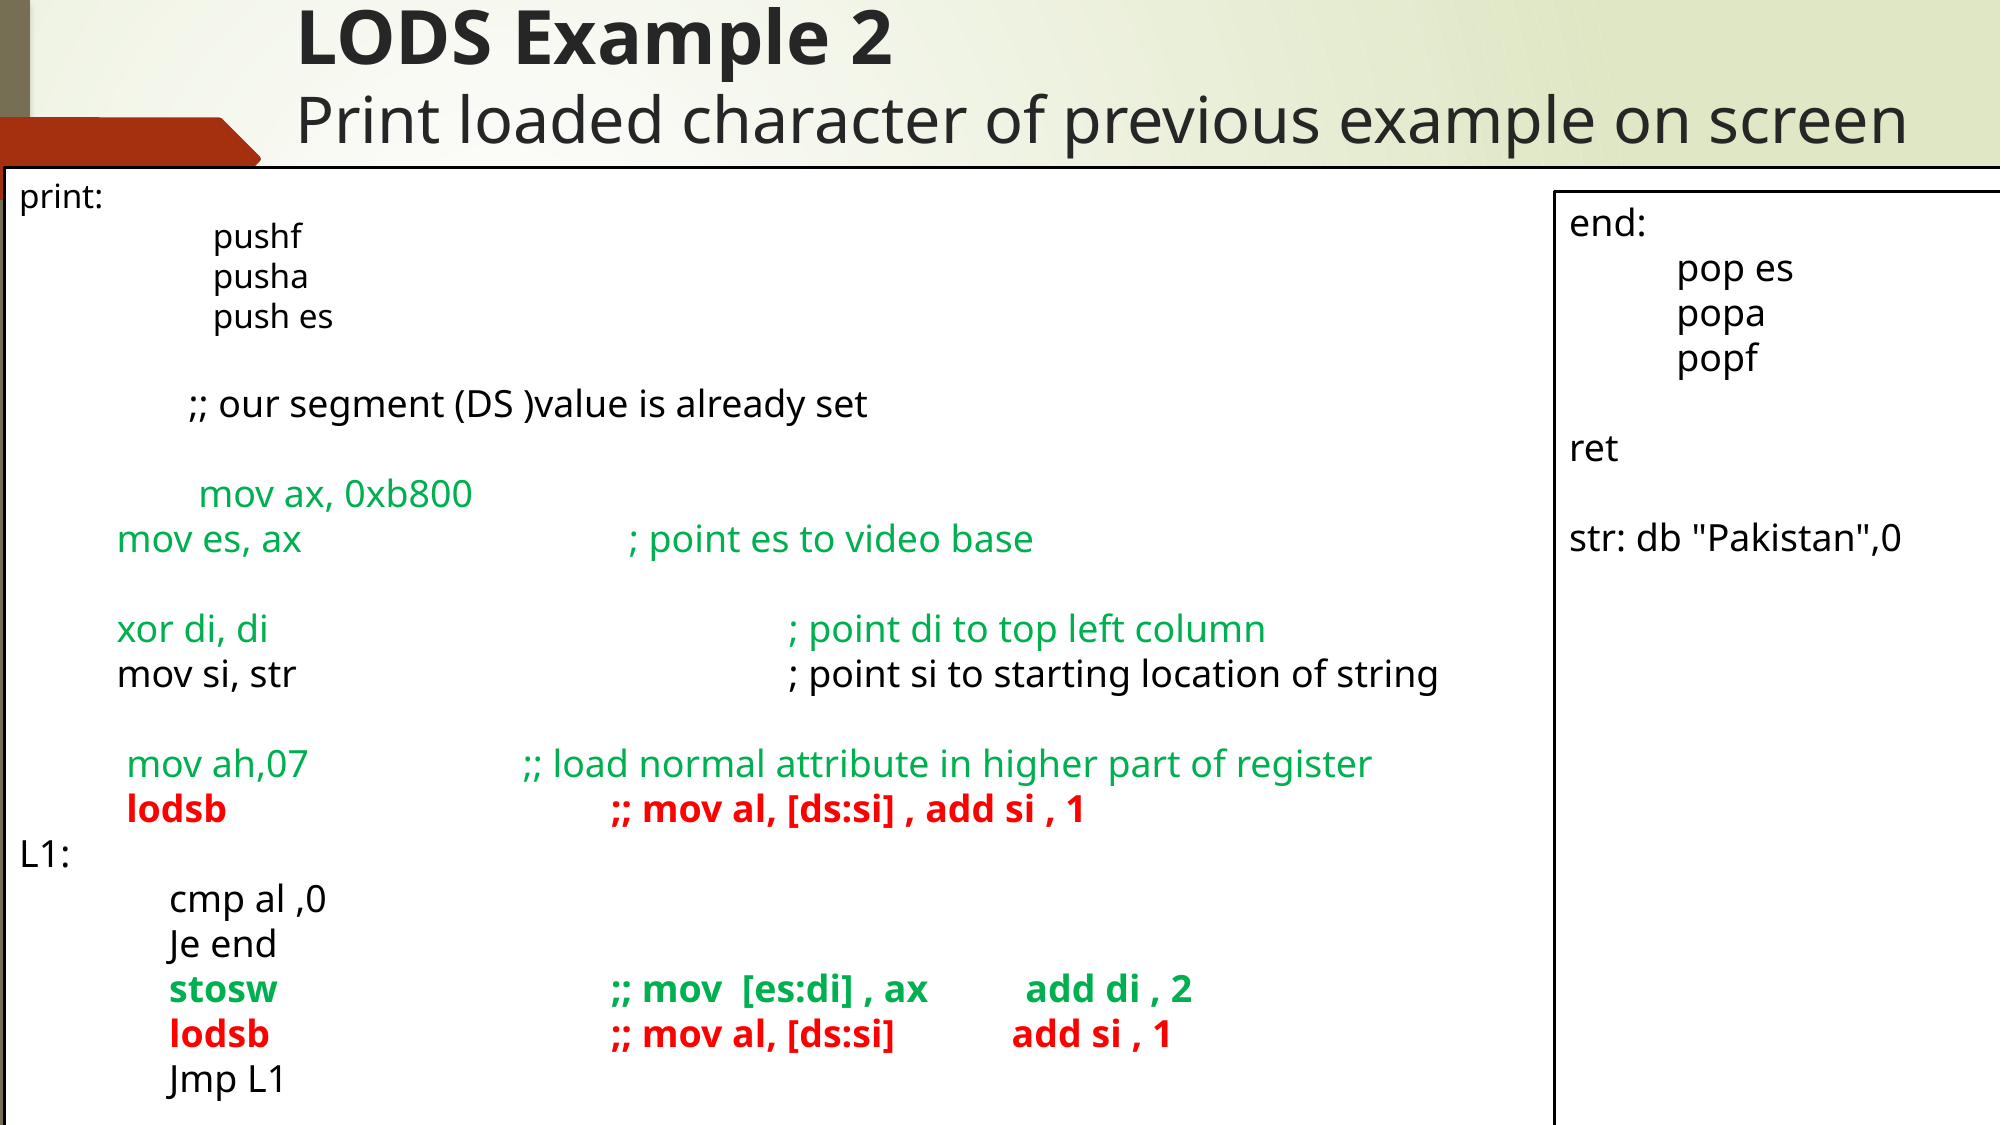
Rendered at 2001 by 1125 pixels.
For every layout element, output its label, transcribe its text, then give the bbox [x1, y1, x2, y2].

text_box print: pushf pusha push es ;; our segment (DS )value is already set mov ax, 0xb800 mov es, ax ; point es to video base xor di, di ; point di to top left column mov si, str ; point si to starting location of string mov ah,07 ;; load normal attribute in higher part of register lodsb ;; mov al, [ds:si] , add si , 1 L1: cmp al ,0 Je end stosw ;; mov [es:di] , ax add di , 2 lodsb ;; mov al, [ds:si] add si , 1 Jmp L1 [3, 166, 2000, 1125]
title LODS Example 2 Print loaded character of previous example on screen [280, 0, 1936, 166]
text_box end: pop es popa popf ret str: db "Pakistan",0 [1553, 190, 2000, 1125]
